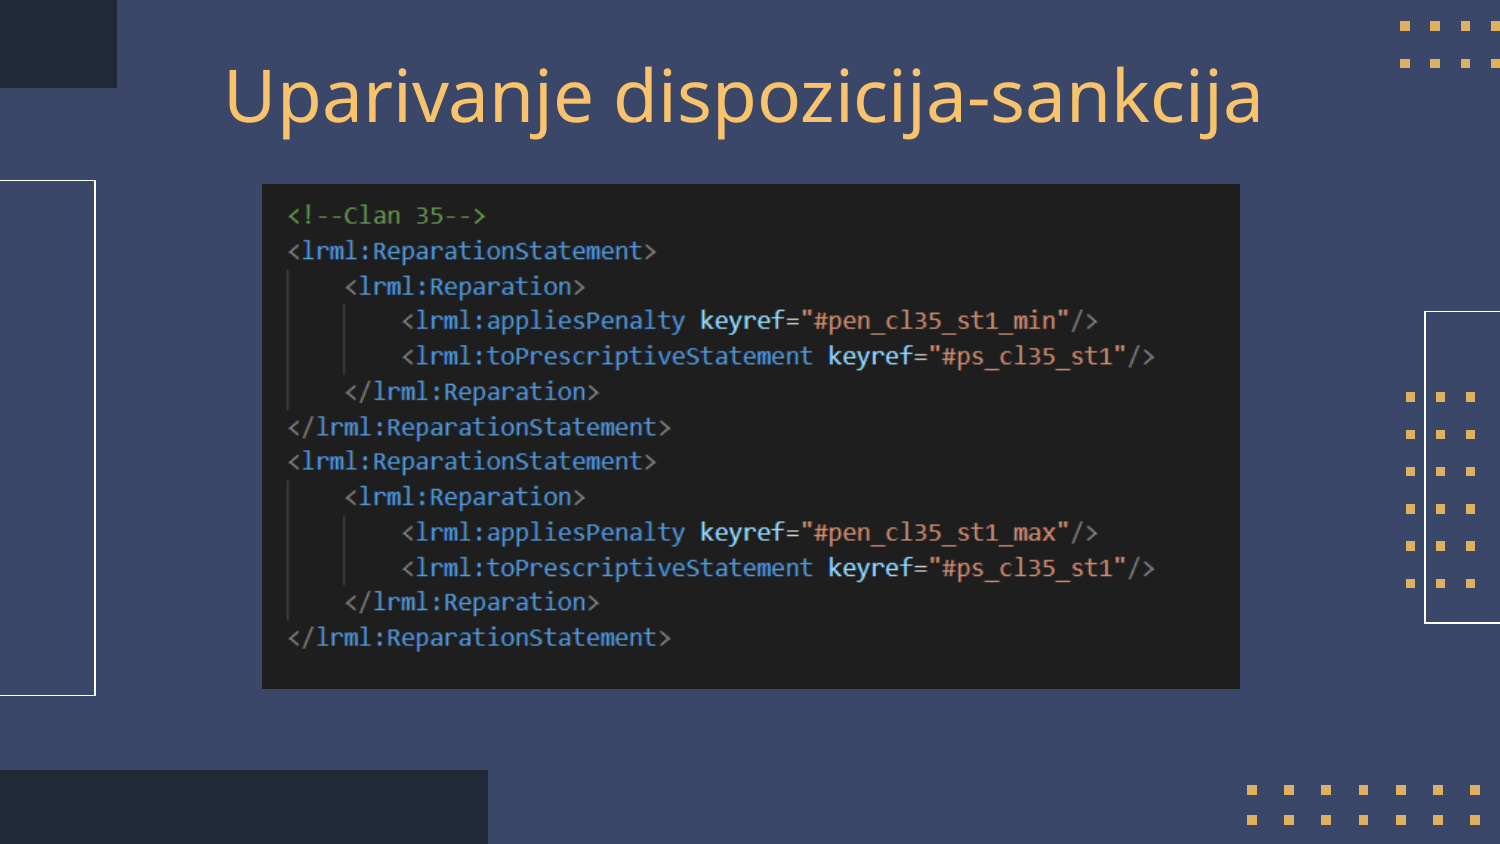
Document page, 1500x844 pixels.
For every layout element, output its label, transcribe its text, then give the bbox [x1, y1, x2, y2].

title Uparivanje dispozicija-sankcija [112, 34, 1377, 129]
picture [262, 184, 1240, 689]
